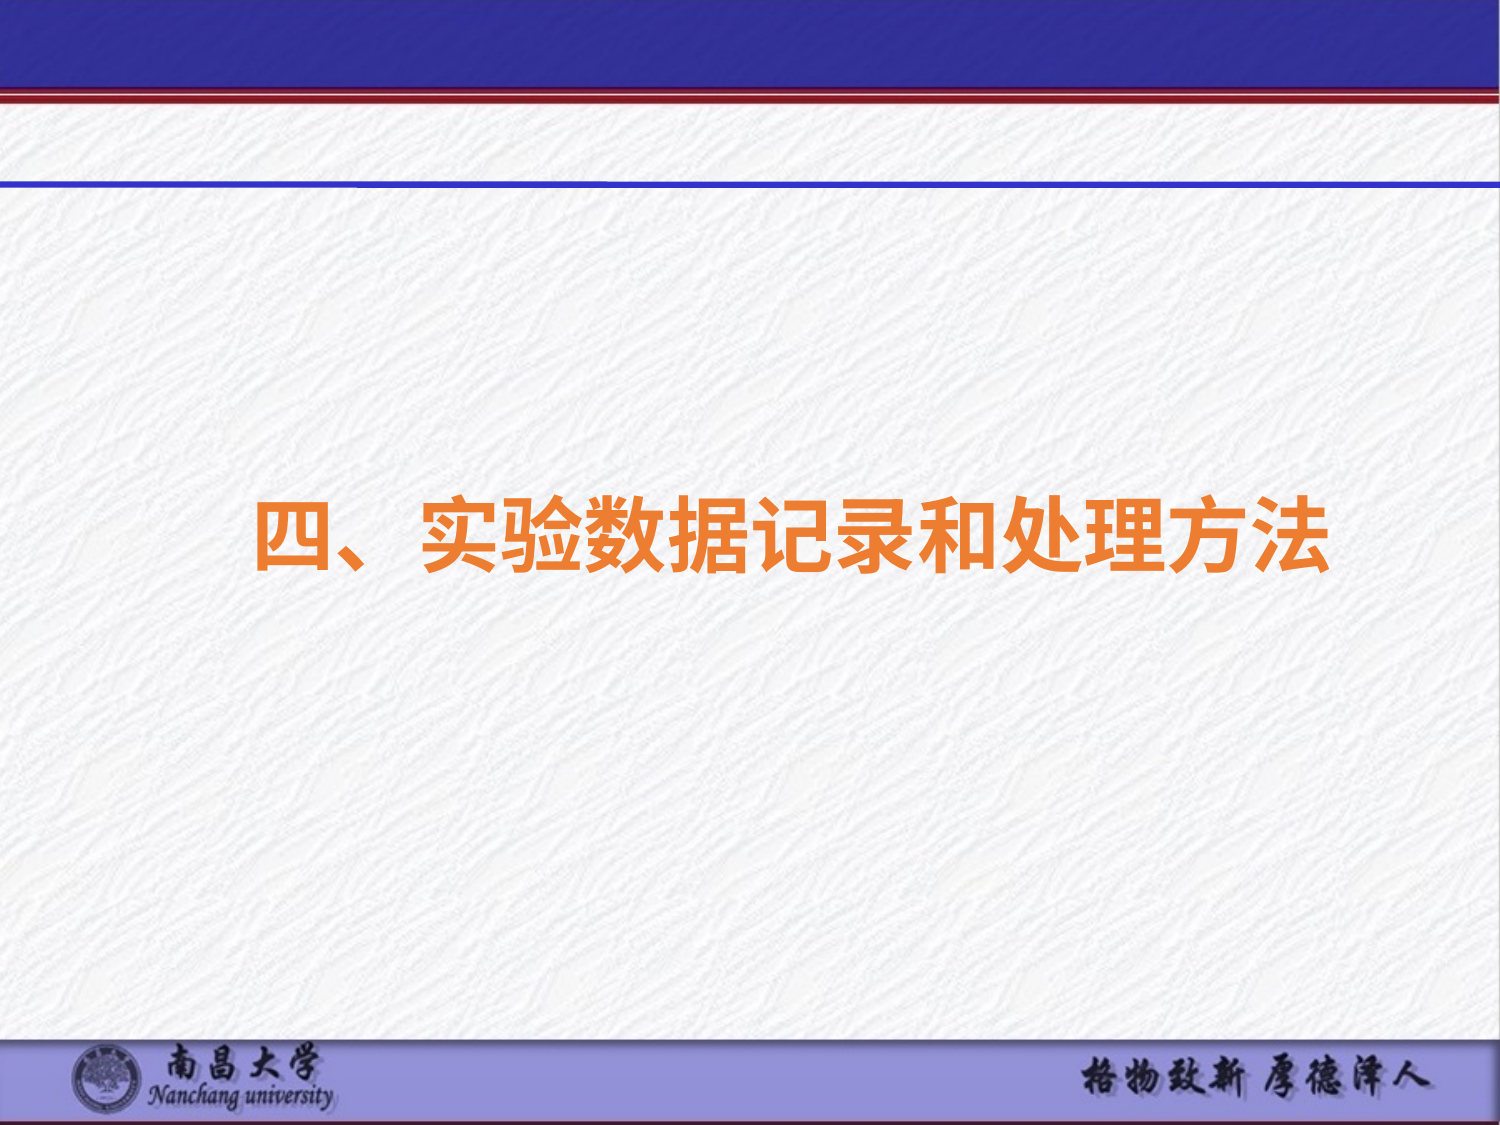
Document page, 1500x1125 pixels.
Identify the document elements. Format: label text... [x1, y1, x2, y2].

picture [0, 0, 1500, 184]
text_box 四、实验数据记录和处理方法 [236, 430, 1376, 591]
picture [0, 185, 1500, 1125]
